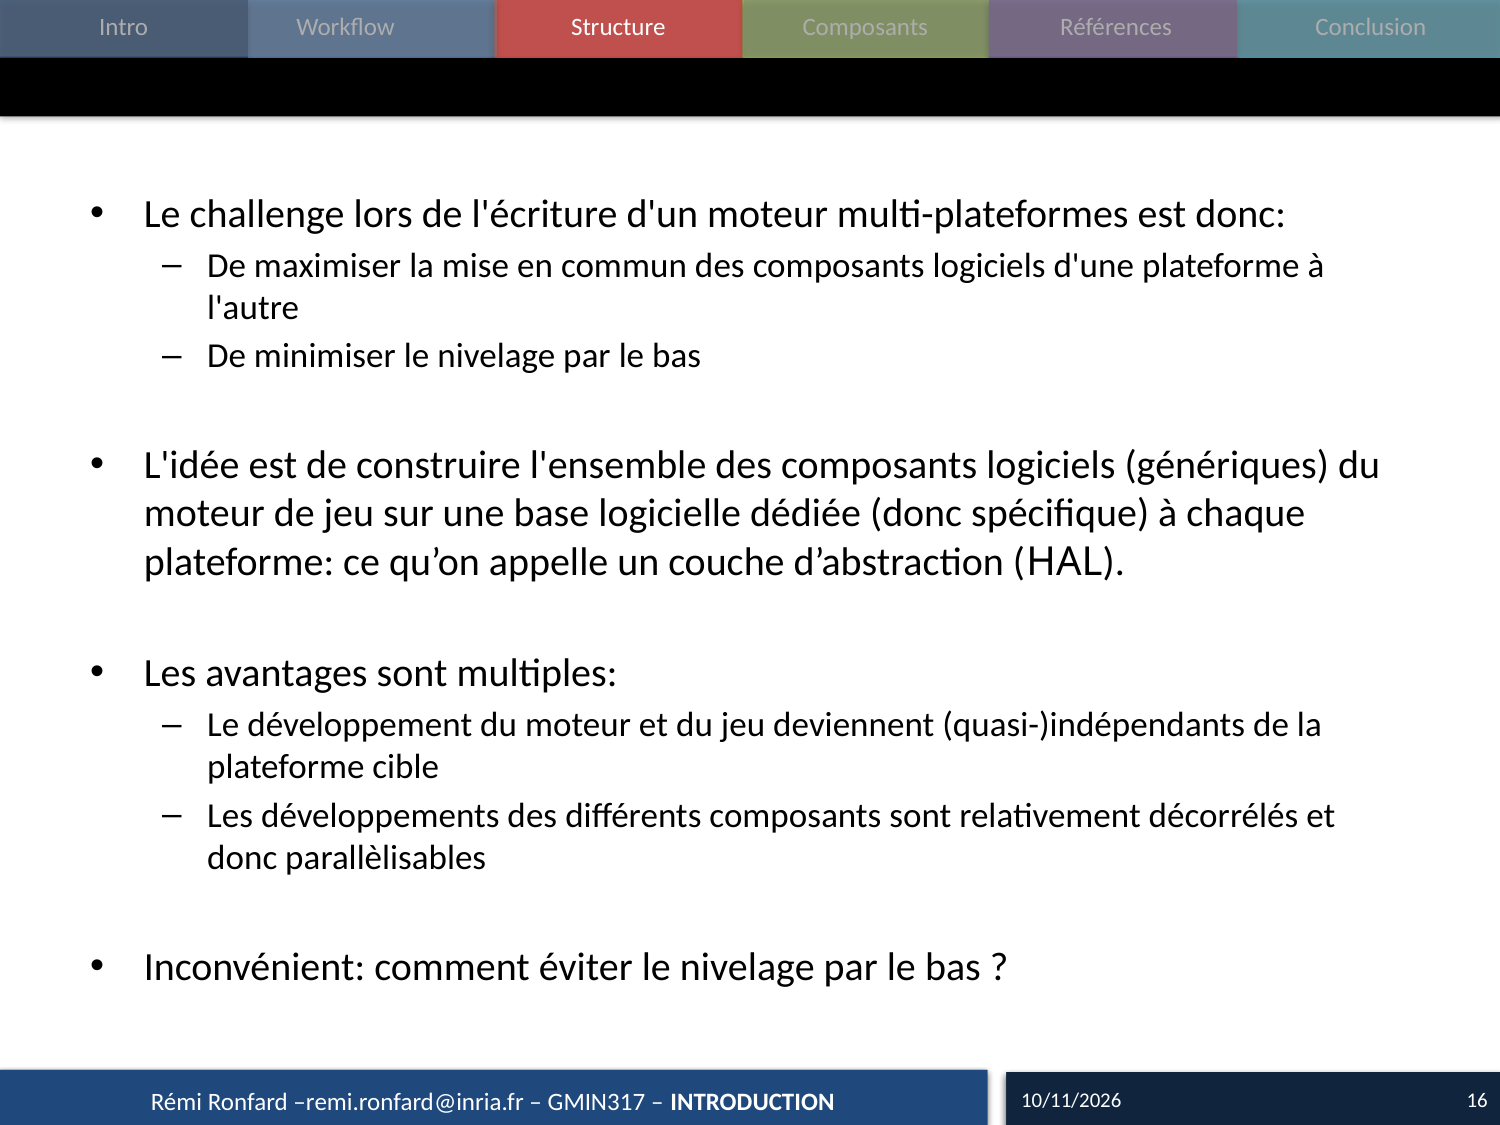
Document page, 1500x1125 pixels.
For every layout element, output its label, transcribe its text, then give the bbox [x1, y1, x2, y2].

slide_number 16 [1153, 1071, 1500, 1125]
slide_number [1006, 1070, 1153, 1125]
footer Rémi Ronfard –remi.ronfard@inria.fr – GMIN317 – INTRODUCTION [0, 1072, 988, 1125]
list Le challenge lors de l'écriture d'un moteur multi-plateformes est donc: De maximiser la mise en commun des composants logiciels d'une plateforme à l'autre De minimiser le nivelage par le bas L'idée est de construire l'ensemble des composants logiciels (génériques) du moteur de jeu sur une base logicielle dédiée (donc spécifique) à chaque plateforme: ce qu’on appelle un couche d’abstraction (HAL). Les avantages sont multiples: Le développement du moteur et du jeu deviennent (quasi-)indépendants de la plateforme cible Les développements des différents composants sont relativement décorrélés et donc parallèlisables Inconvénient: comment éviter le nivelage par le bas ? [75, 179, 1425, 1005]
